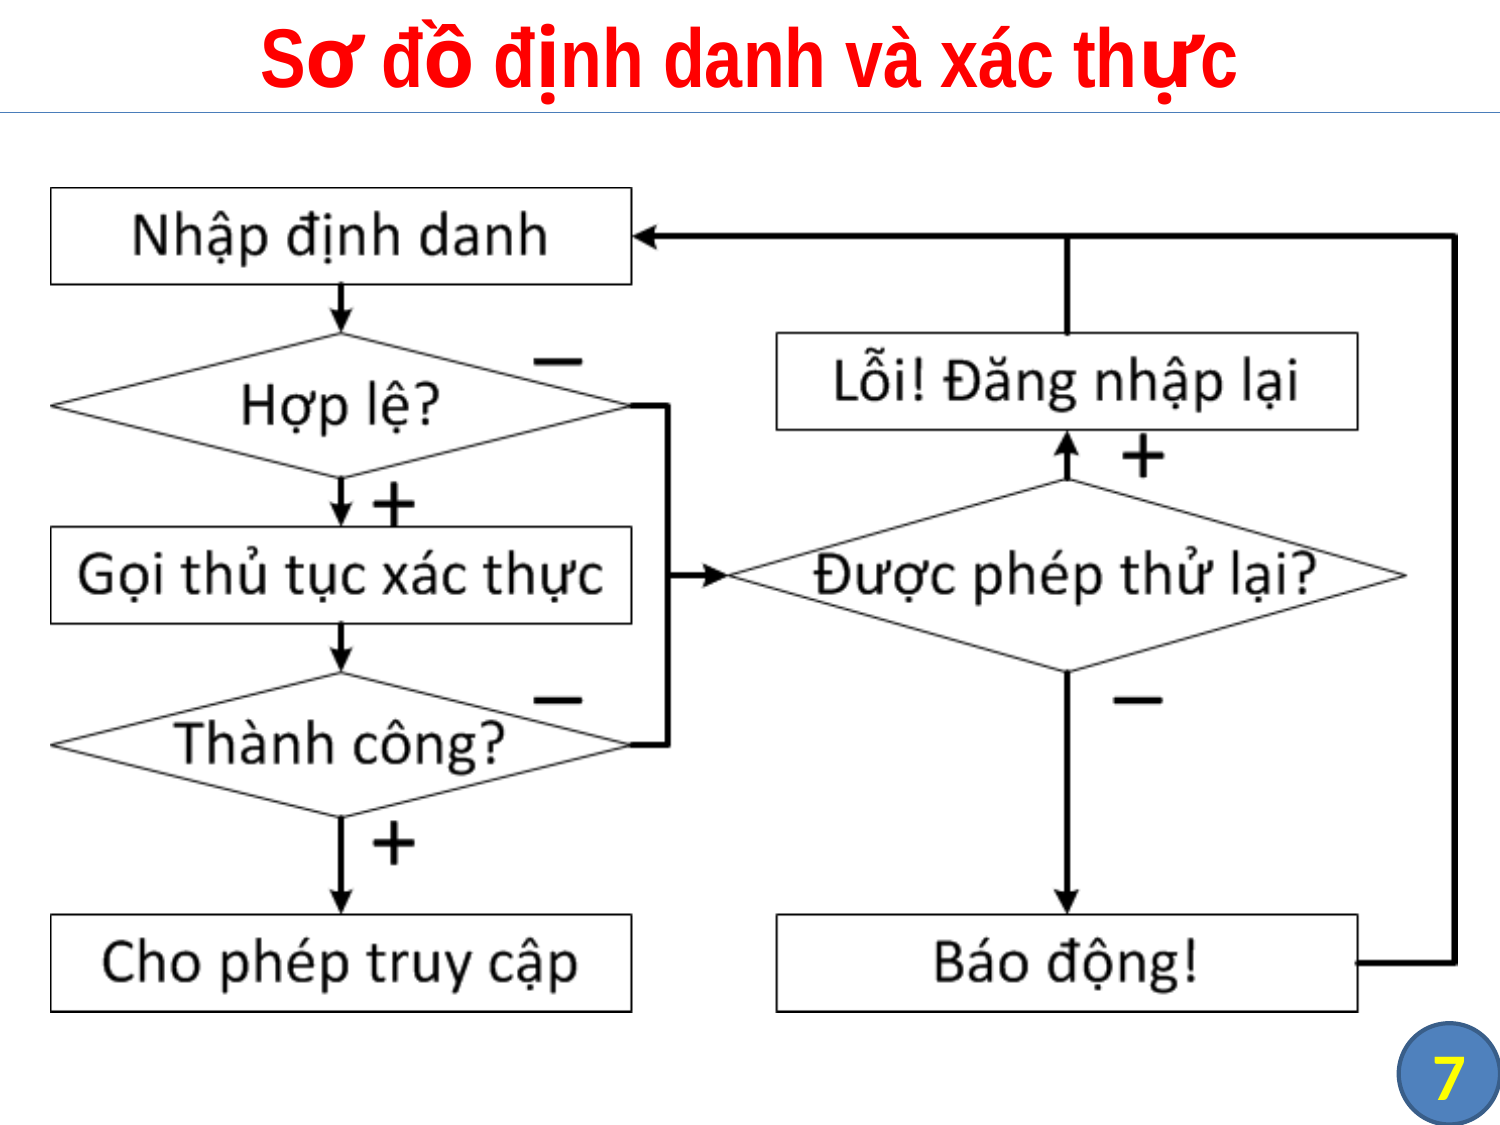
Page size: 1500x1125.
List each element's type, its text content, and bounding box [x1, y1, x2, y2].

picture [49, 187, 1459, 1013]
title Sơ đồ định danh và xác thực [0, 0, 1500, 113]
slide_number ‹#› [1399, 1023, 1500, 1125]
